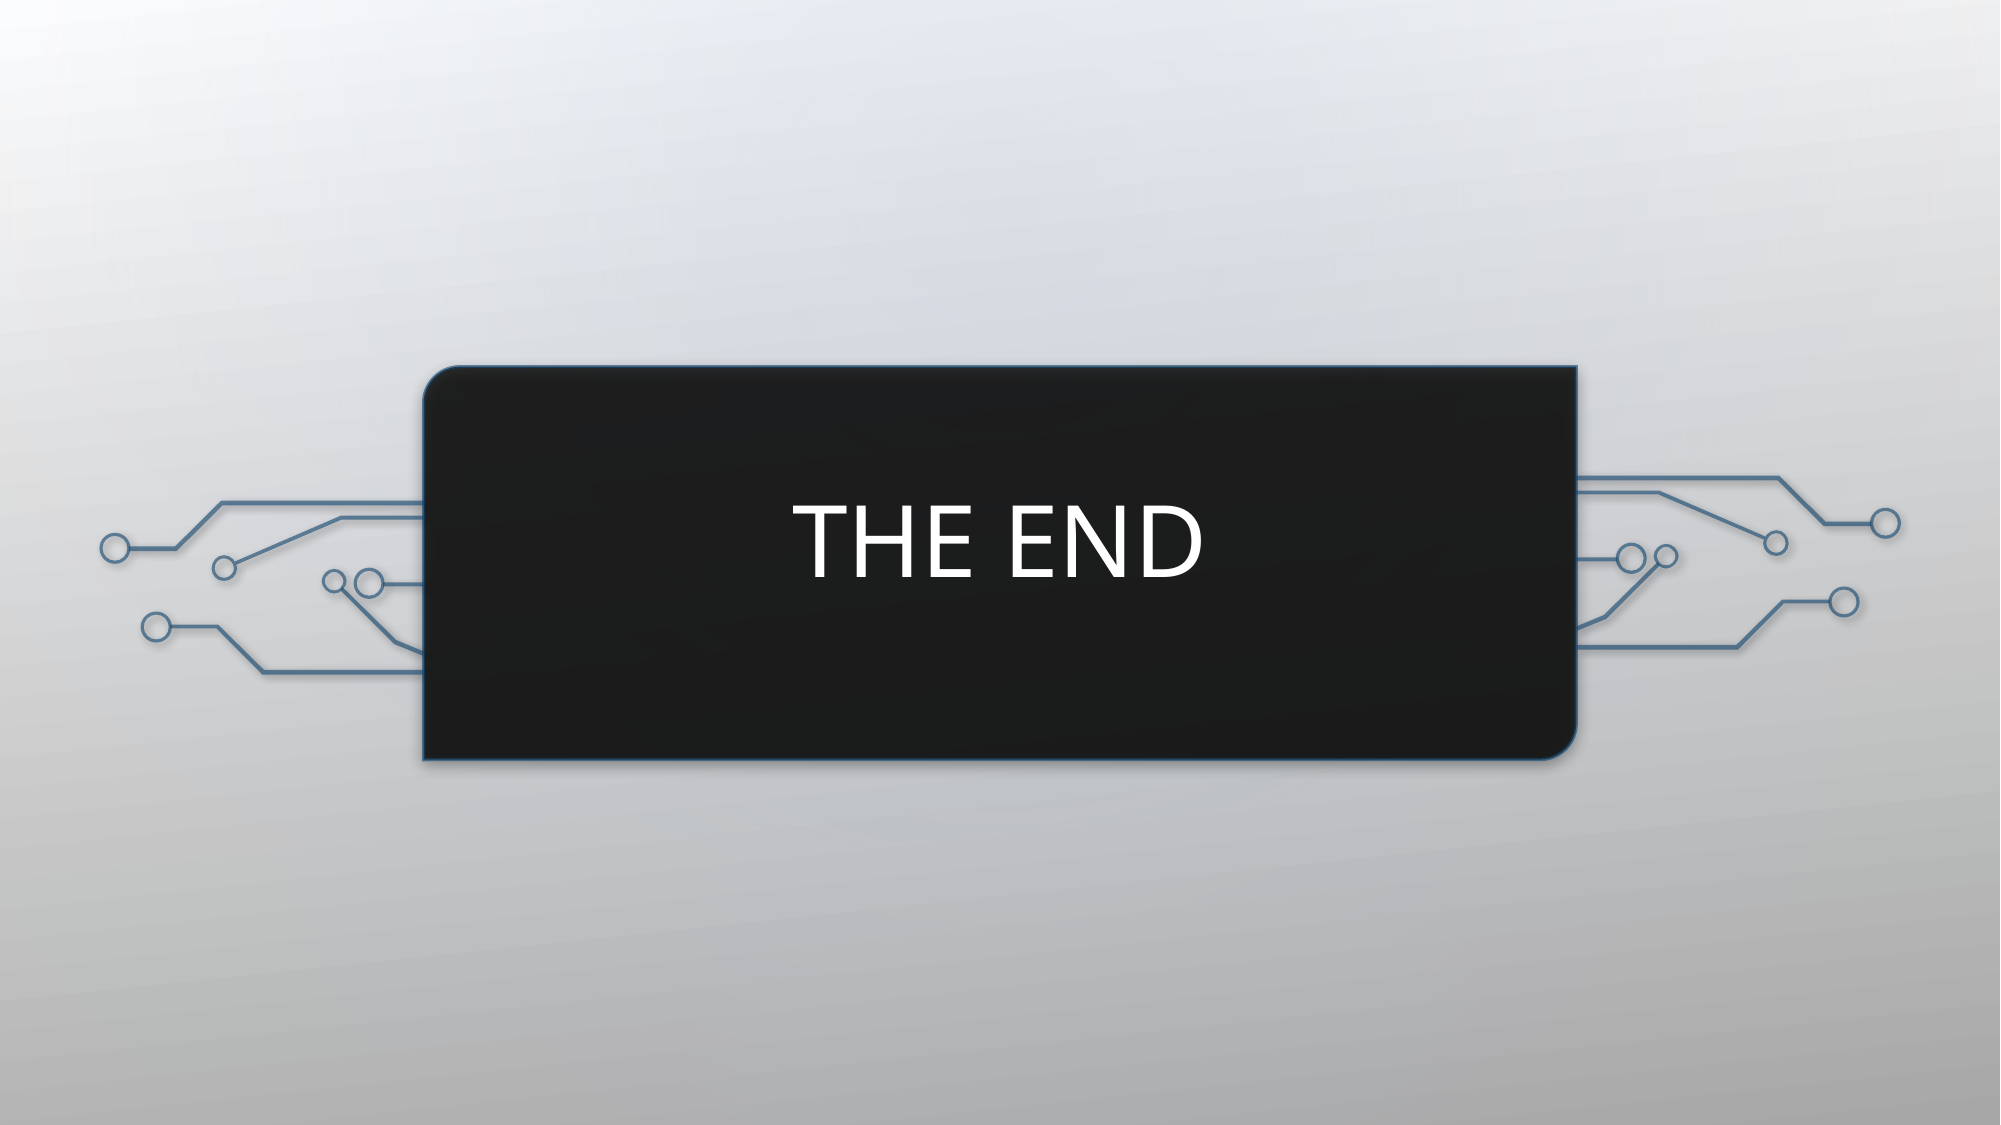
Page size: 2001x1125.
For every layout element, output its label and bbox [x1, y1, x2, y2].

text_box [0, 0, 2000, 1125]
text_box [99, 475, 1902, 675]
